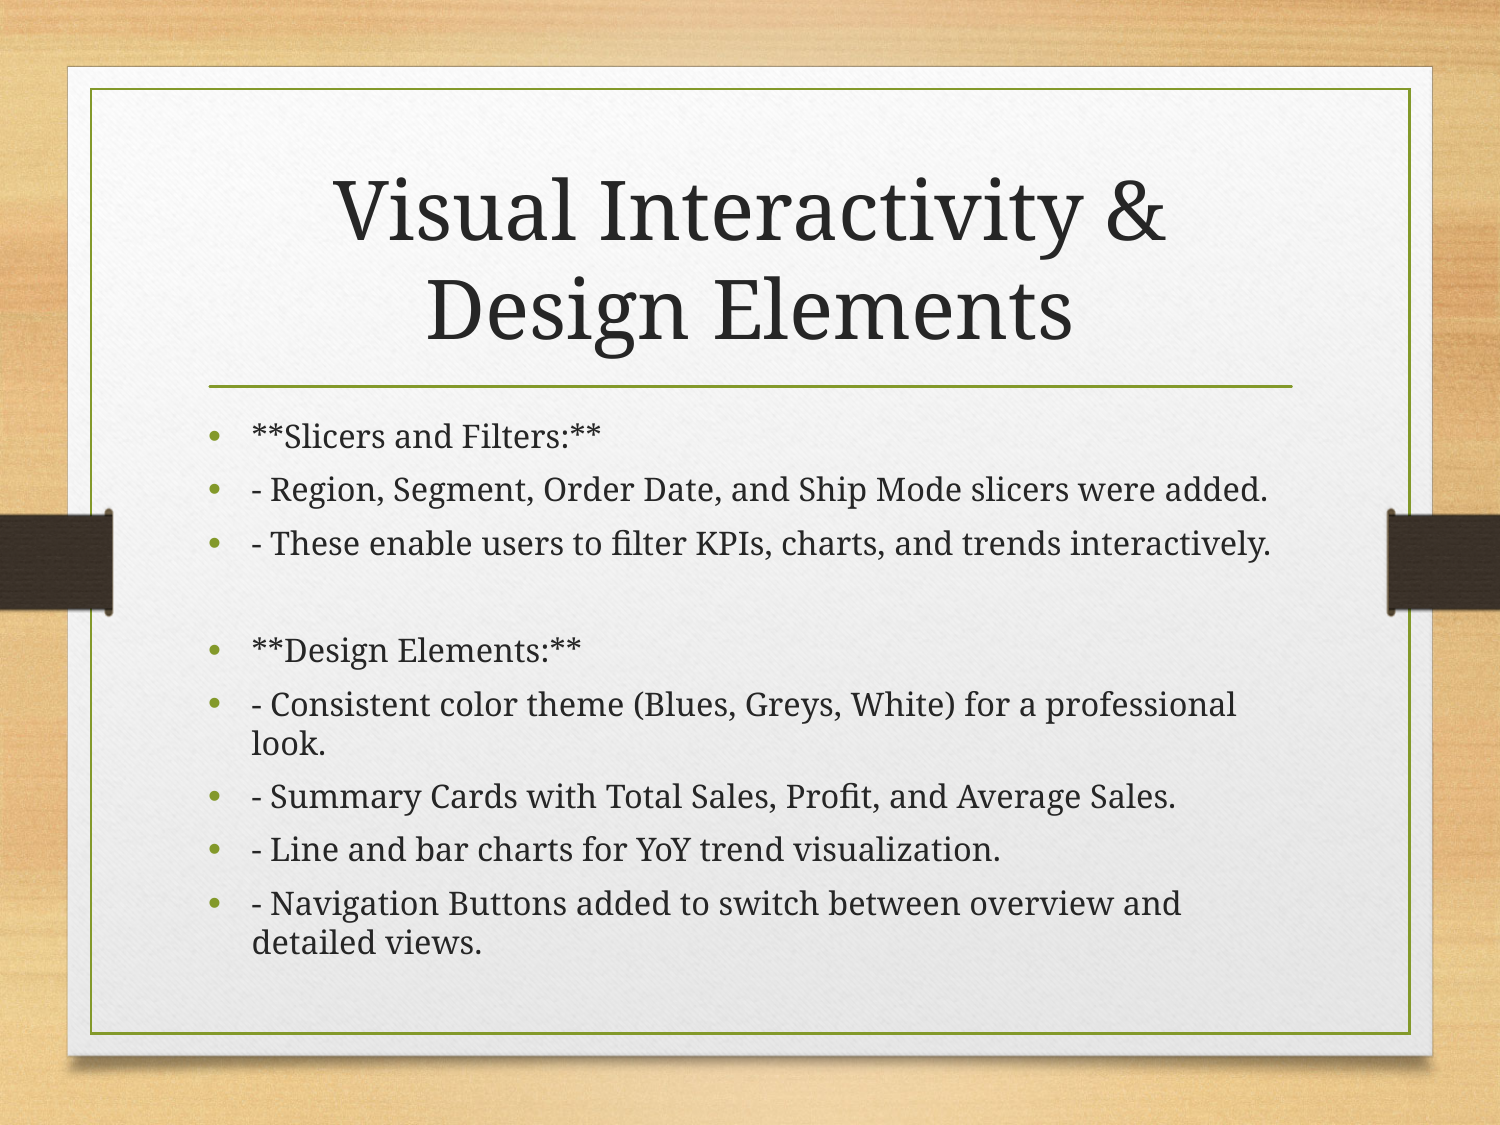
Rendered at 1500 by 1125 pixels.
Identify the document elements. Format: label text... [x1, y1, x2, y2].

picture [0, 0, 1500, 1125]
title Visual Interactivity & Design Elements [193, 150, 1309, 365]
list **Slicers and Filters:** - Region, Segment, Order Date, and Ship Mode slicers were added. - These enable users to filter KPIs, charts, and trends interactively. **Design Elements:** - Consistent color theme (Blues, Greys, White) for a professional look. - Summary Cards with Total Sales, Profit, and Average Sales. - Line and bar charts for YoY trend visualization. - Navigation Buttons added to switch between overview and detailed views. [193, 408, 1309, 974]
